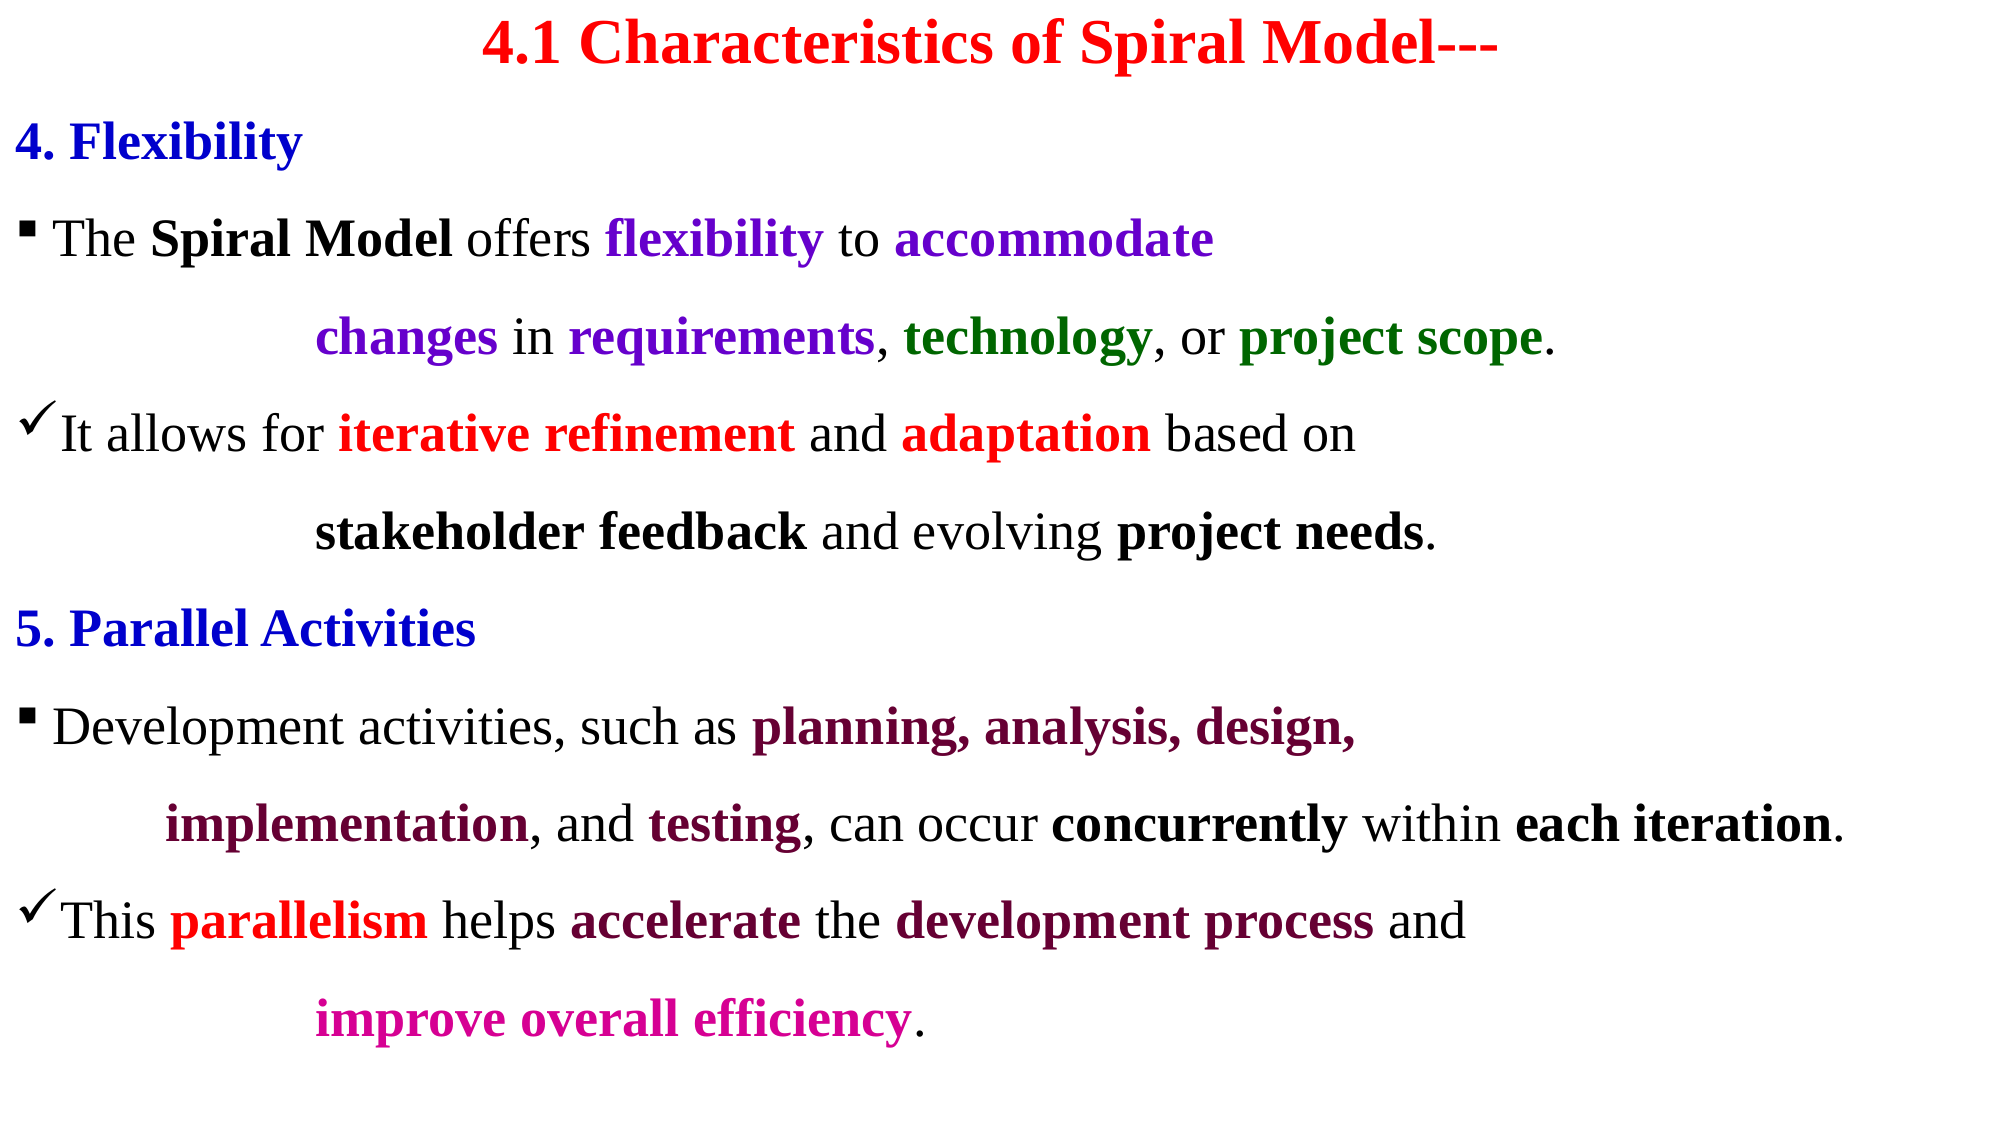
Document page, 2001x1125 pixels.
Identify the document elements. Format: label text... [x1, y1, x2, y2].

title 4.1 Characteristics of Spiral Model--- [137, 0, 1863, 65]
list 4. Flexibility The Spiral Model offers flexibility to accommodate changes in requirements, technology, or project scope. It allows for iterative refinement and adaptation based on stakeholder feedback and evolving project needs. 5. Parallel Activities Development activities, such as planning, analysis, design, implementation, and testing, can occur concurrently within each iteration. This parallelism helps accelerate the development process and improve overall efficiency. [0, 65, 1982, 1125]
